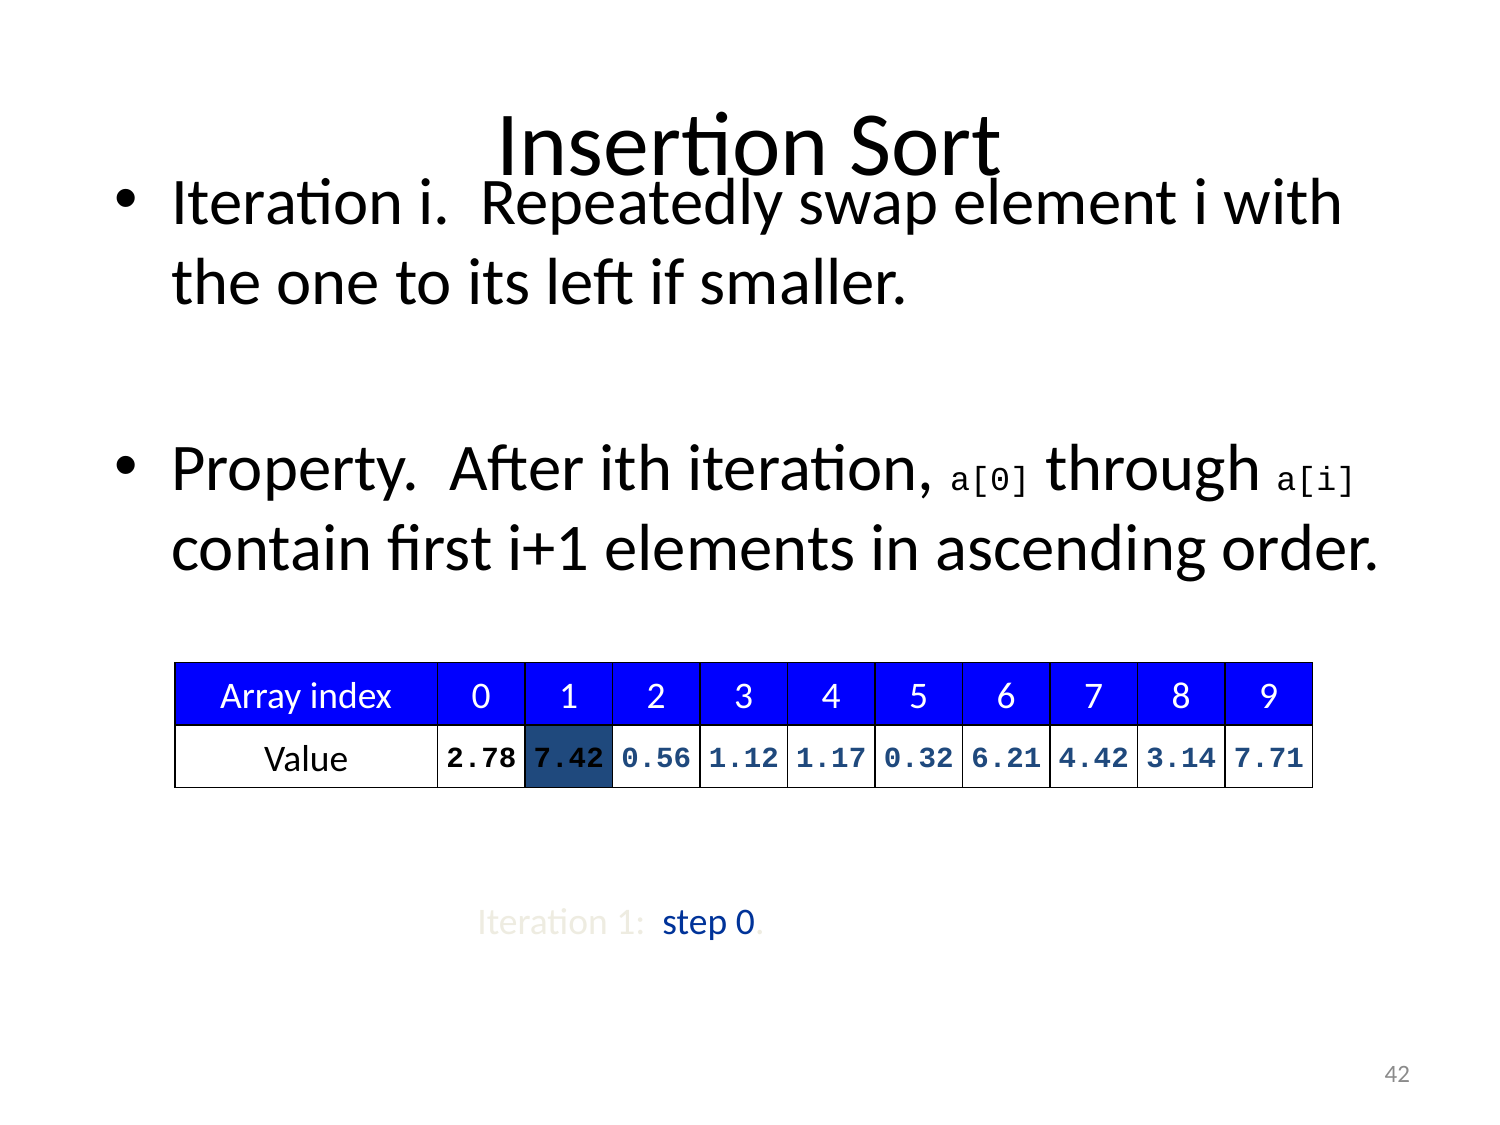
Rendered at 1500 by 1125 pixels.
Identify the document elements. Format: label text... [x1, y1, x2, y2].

slide_number 42 [1074, 1042, 1425, 1103]
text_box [174, 662, 1313, 726]
title Insertion Sort [75, 45, 1425, 233]
list Iteration i. Repeatedly swap element i with the one to its left if smaller. Property. After ith iteration, a[0] through a[i] contain first i+1 elements in ascending order. [99, 149, 1425, 1038]
